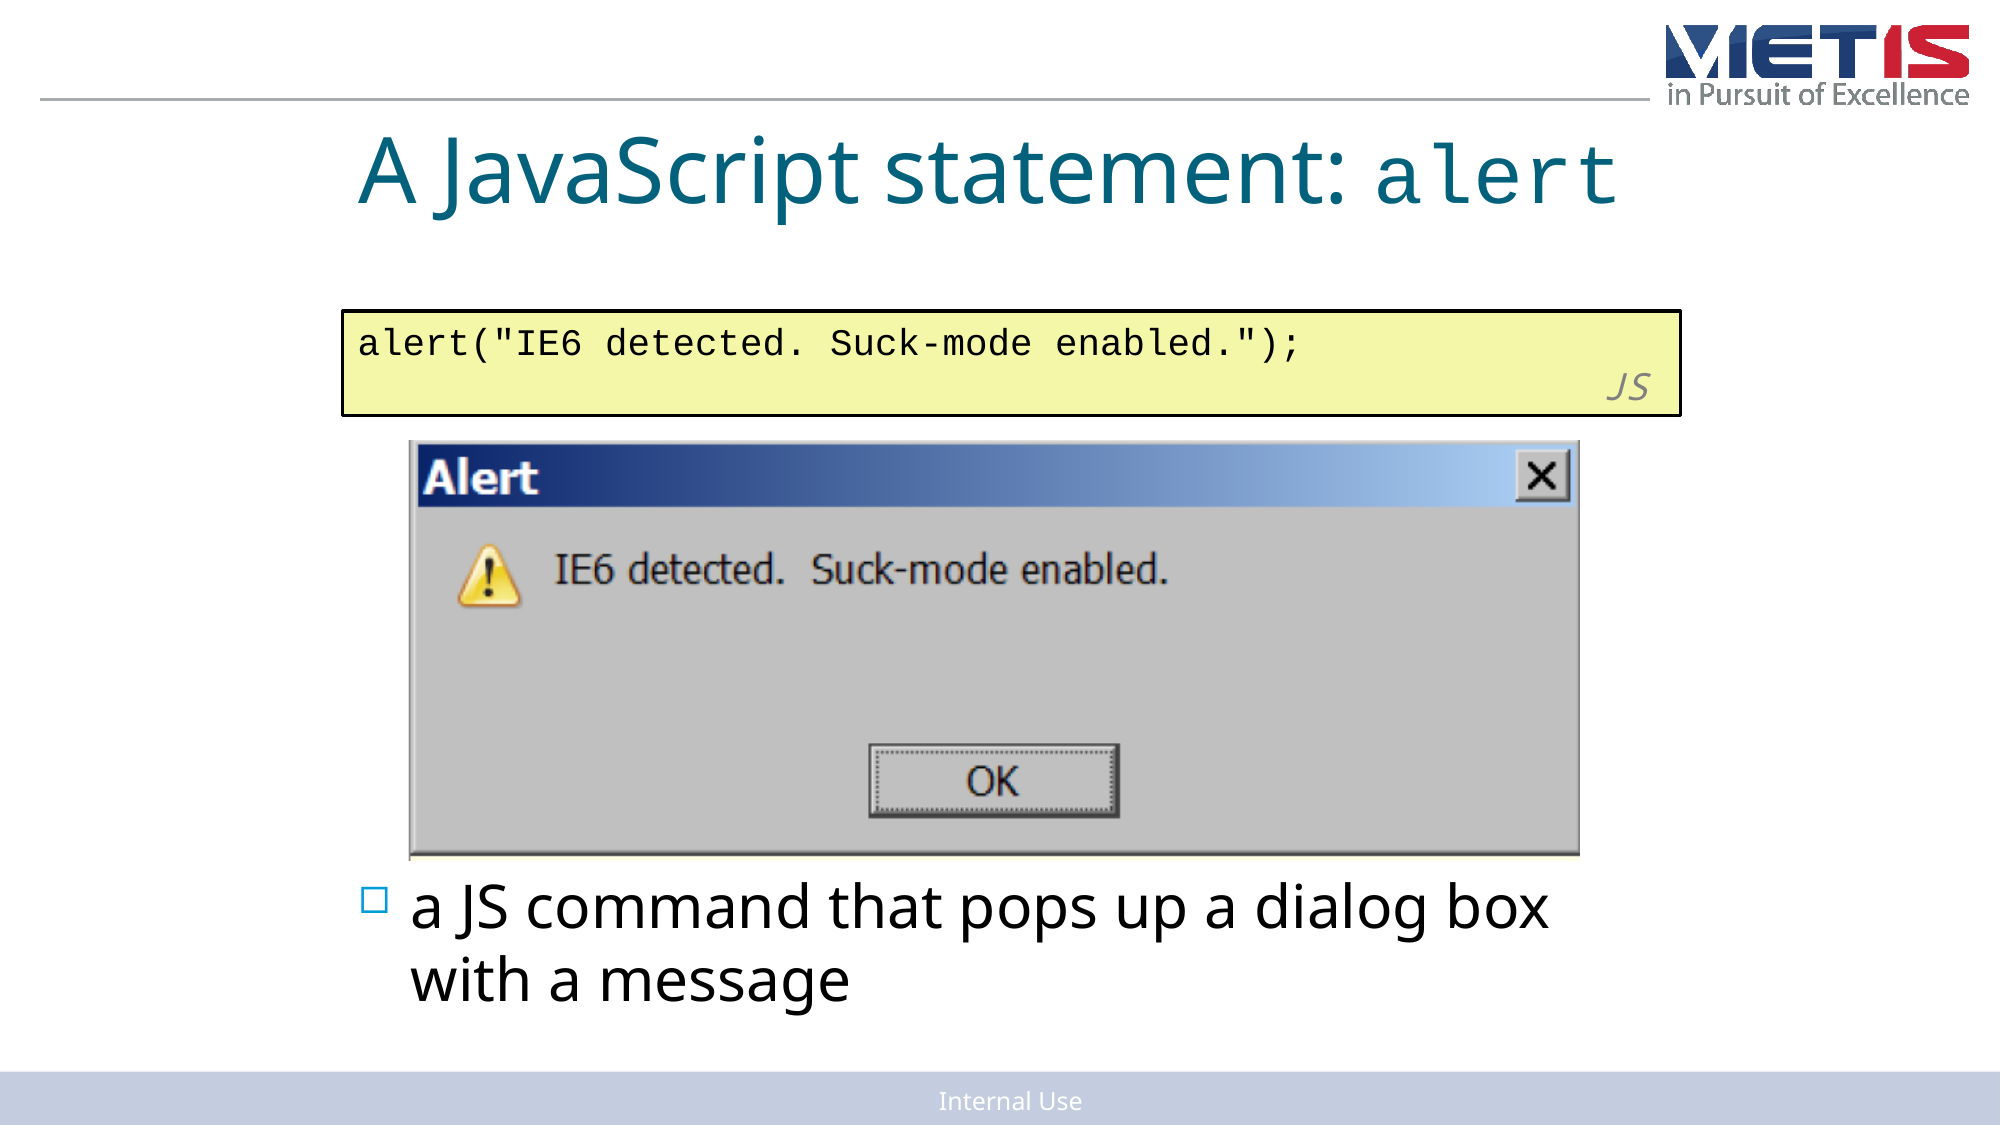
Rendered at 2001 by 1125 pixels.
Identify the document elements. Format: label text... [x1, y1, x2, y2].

text_box a JS command that pops up a dialog box with a message [343, 861, 1681, 1062]
text_box A JavaScript statement: alert [343, 85, 1681, 249]
picture [1666, 25, 1969, 105]
picture [406, 440, 1580, 862]
text_box alert("IE6 detected. Suck-mode enabled."); JS [342, 310, 1681, 416]
